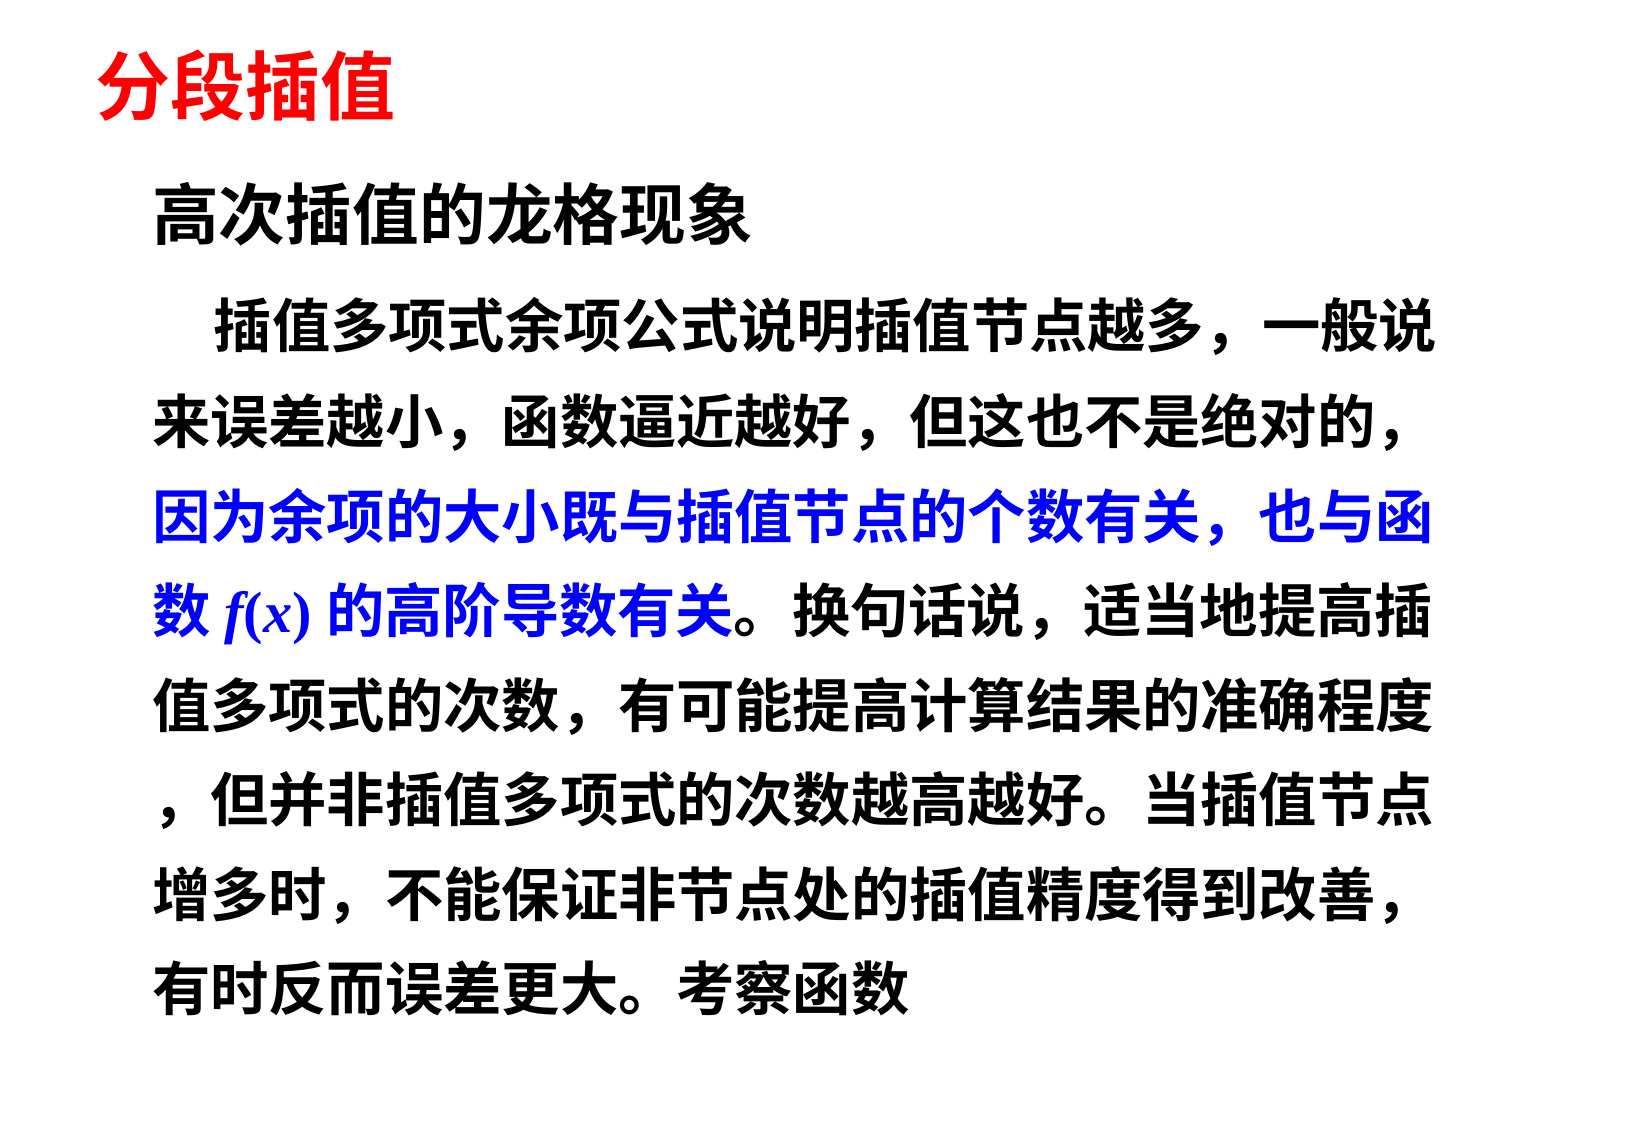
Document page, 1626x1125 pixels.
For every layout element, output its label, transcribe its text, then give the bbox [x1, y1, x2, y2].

title 分段插值 [80, 42, 529, 143]
text_box 高次插值的龙格现象 插值多项式余项公式说明插值节点越多，一般说 来误差越小，函数逼近越好，但这也不是绝对的， 因为余项的大小既与插值节点的个数有关，也与函 数f(x)的高阶导数有关。换句话说，适当地提高插 值多项式的次数，有可能提高计算结果的准确程度 ，但并非插值多项式的次数越高越好。当插值节点 增多时，不能保证非节点处的插值精度得到改善， 有时反而误差更大。考察函数 [137, 149, 1525, 1030]
